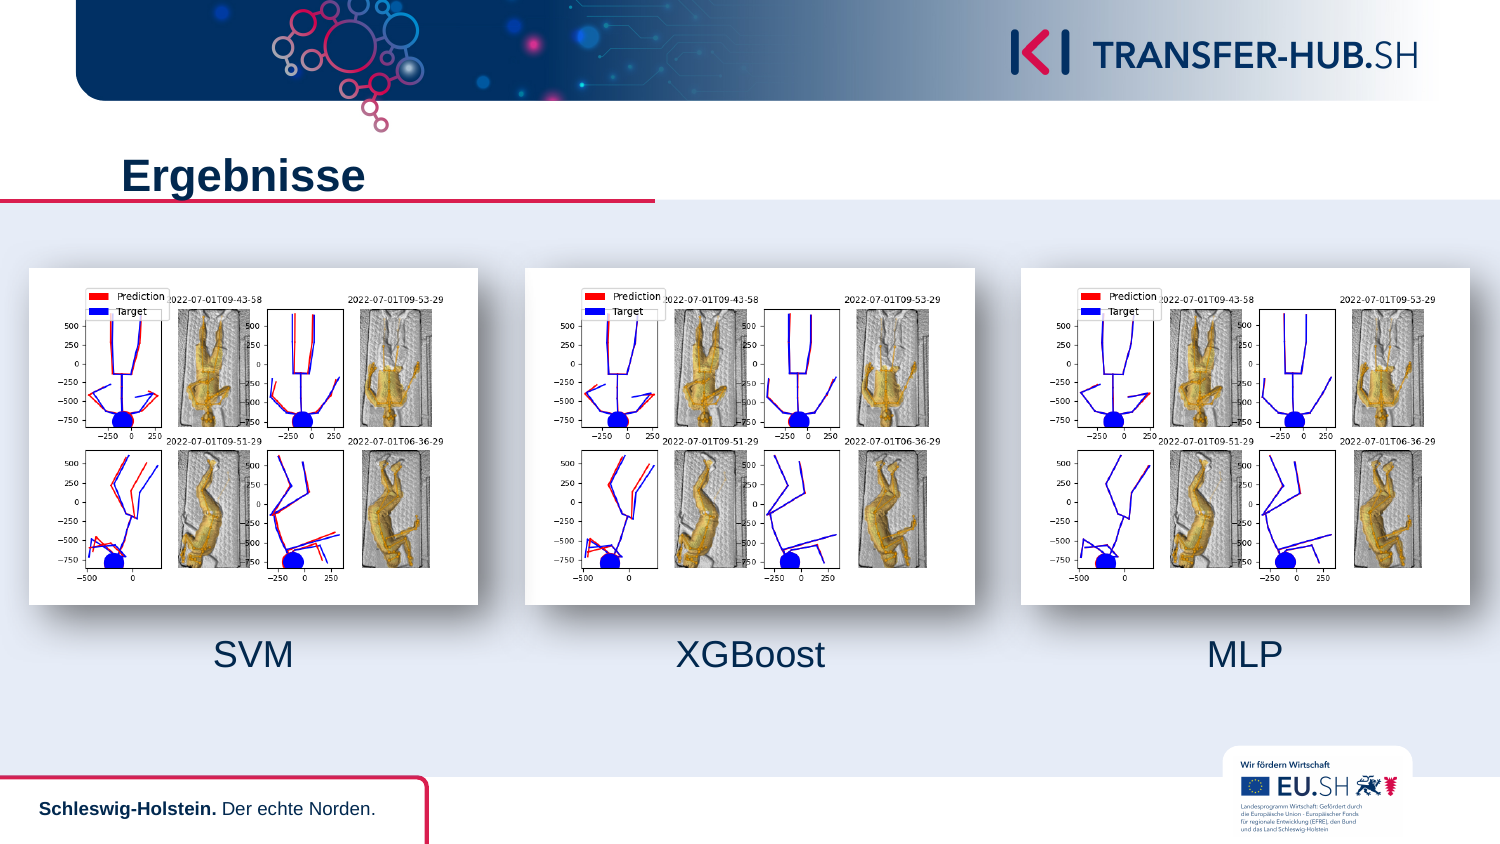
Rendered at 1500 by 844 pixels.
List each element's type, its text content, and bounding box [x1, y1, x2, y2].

title Ergebnisse [105, 144, 1400, 210]
footer Schleswig-Holstein. Der echte Norden. [23, 795, 396, 844]
picture [1021, 268, 1470, 605]
text_box XGBoost [660, 622, 841, 683]
picture [75, 0, 1500, 142]
picture [525, 268, 975, 605]
text_box MLP [1192, 652, 1299, 683]
picture [29, 268, 478, 605]
text_box SVM [198, 652, 310, 683]
picture [1233, 756, 1403, 837]
